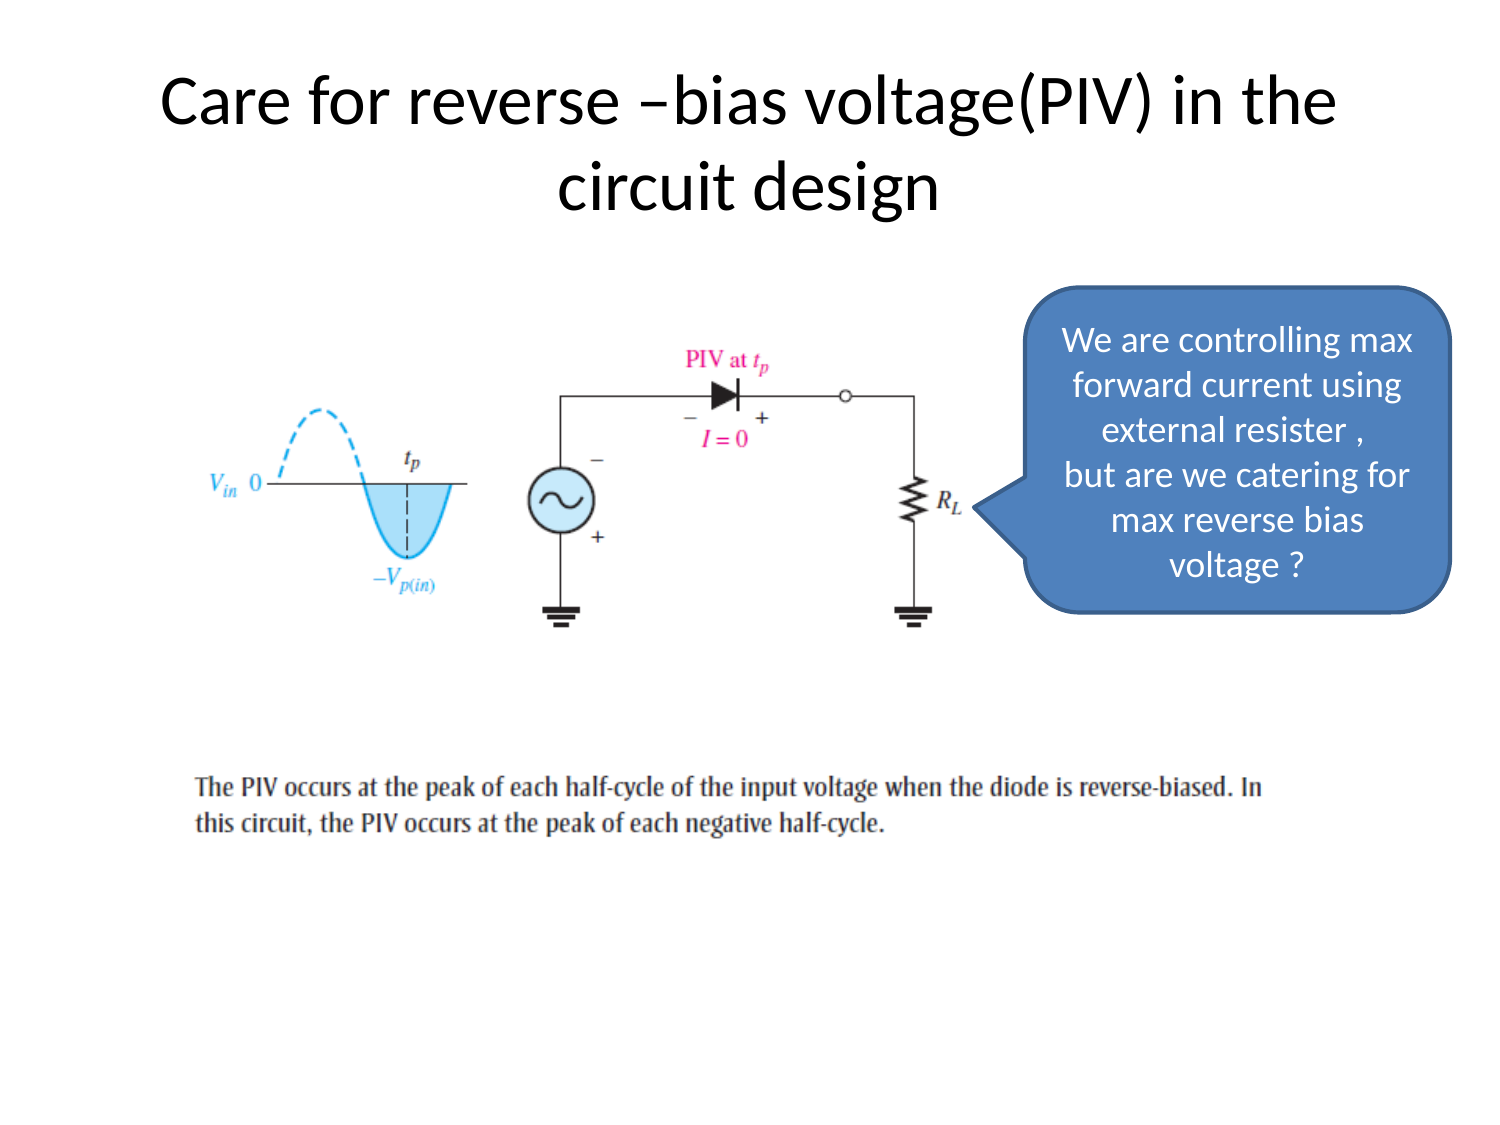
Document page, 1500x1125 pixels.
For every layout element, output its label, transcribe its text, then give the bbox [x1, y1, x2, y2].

text_box We are controlling max forward current using external resister , but are we catering for max reverse bias voltage ? [1024, 285, 1453, 615]
title Care for reverse –bias voltage(PIV) in the circuit design [75, 45, 1425, 233]
picture [162, 762, 1312, 870]
picture [175, 330, 1325, 651]
